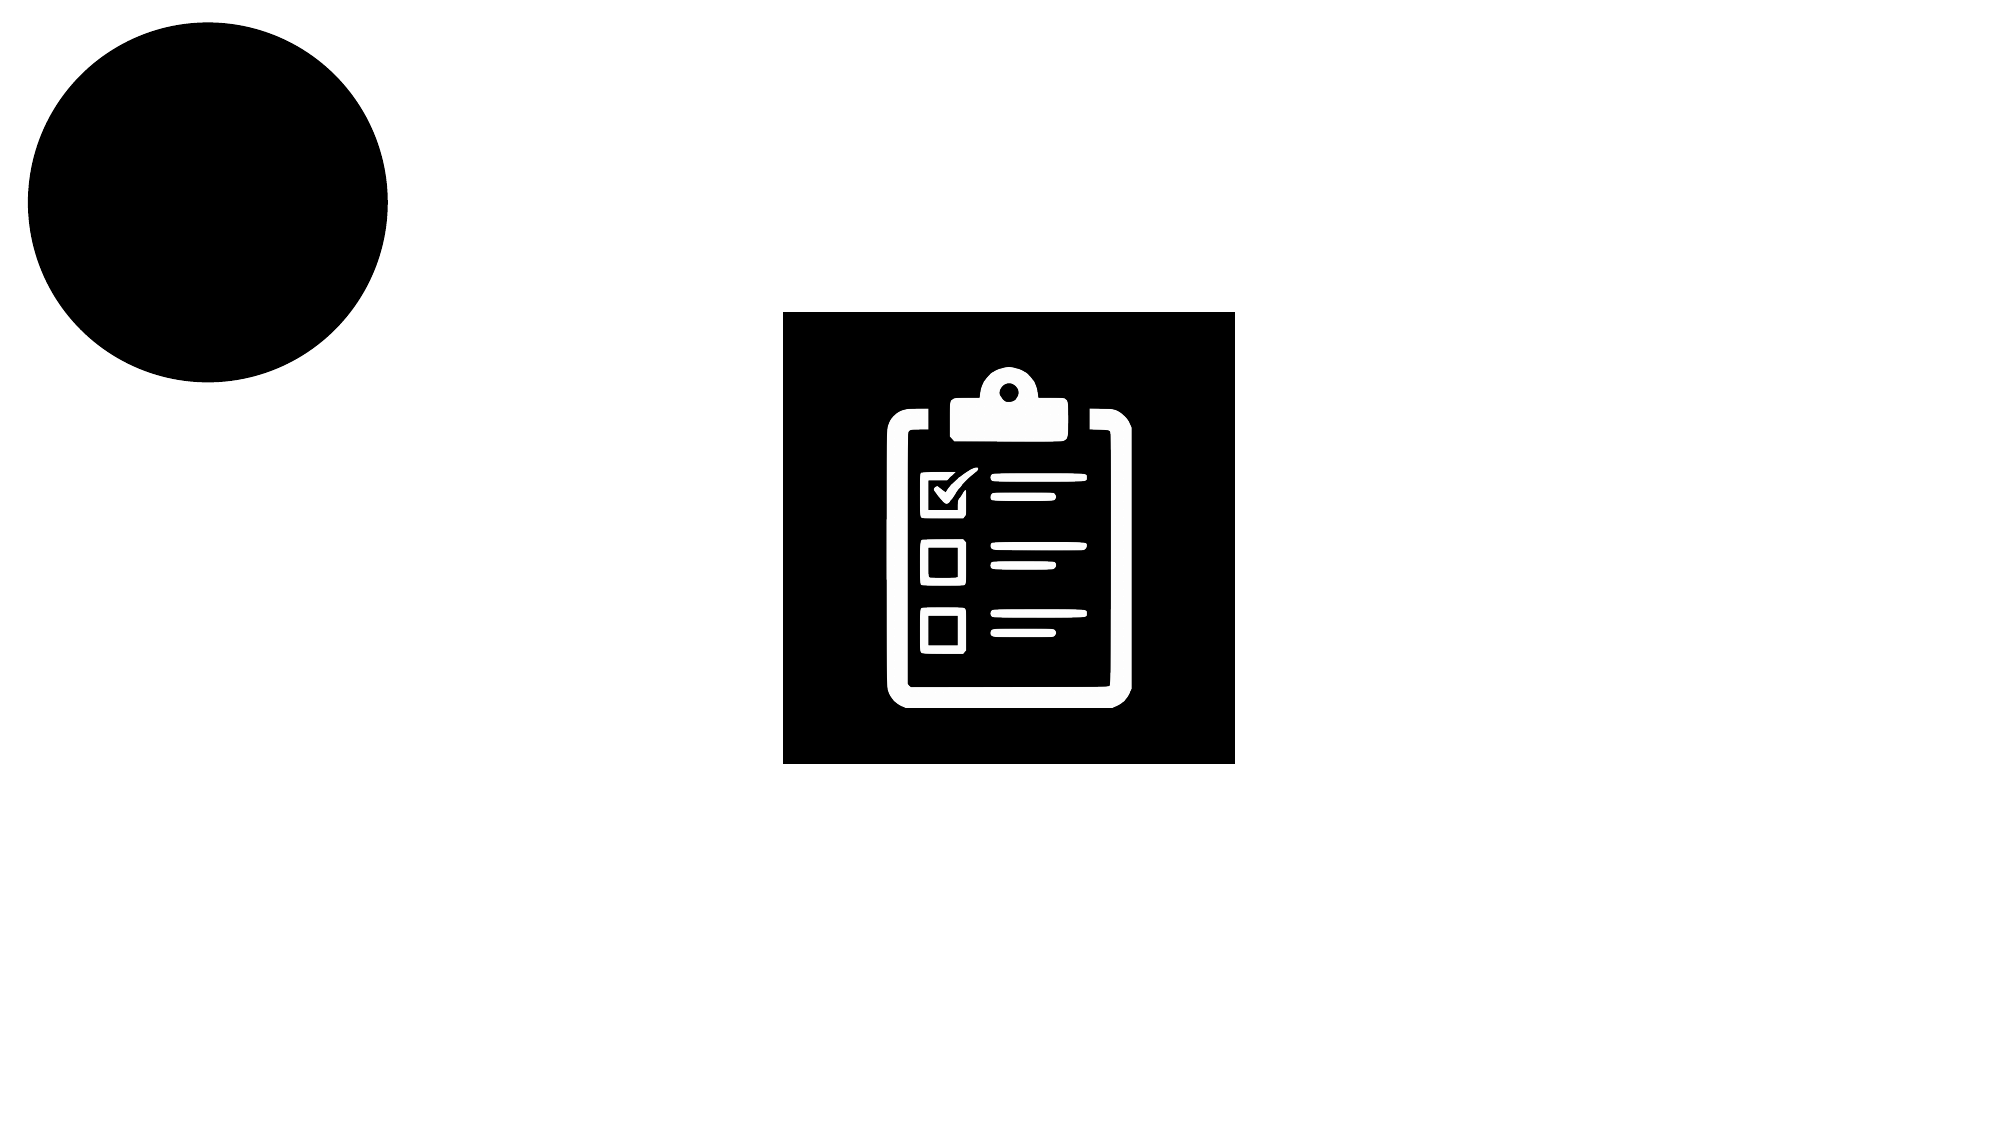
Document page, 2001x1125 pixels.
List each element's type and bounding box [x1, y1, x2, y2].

text_box [783, 312, 1235, 764]
text_box [27, 22, 388, 383]
picture [886, 367, 1132, 708]
